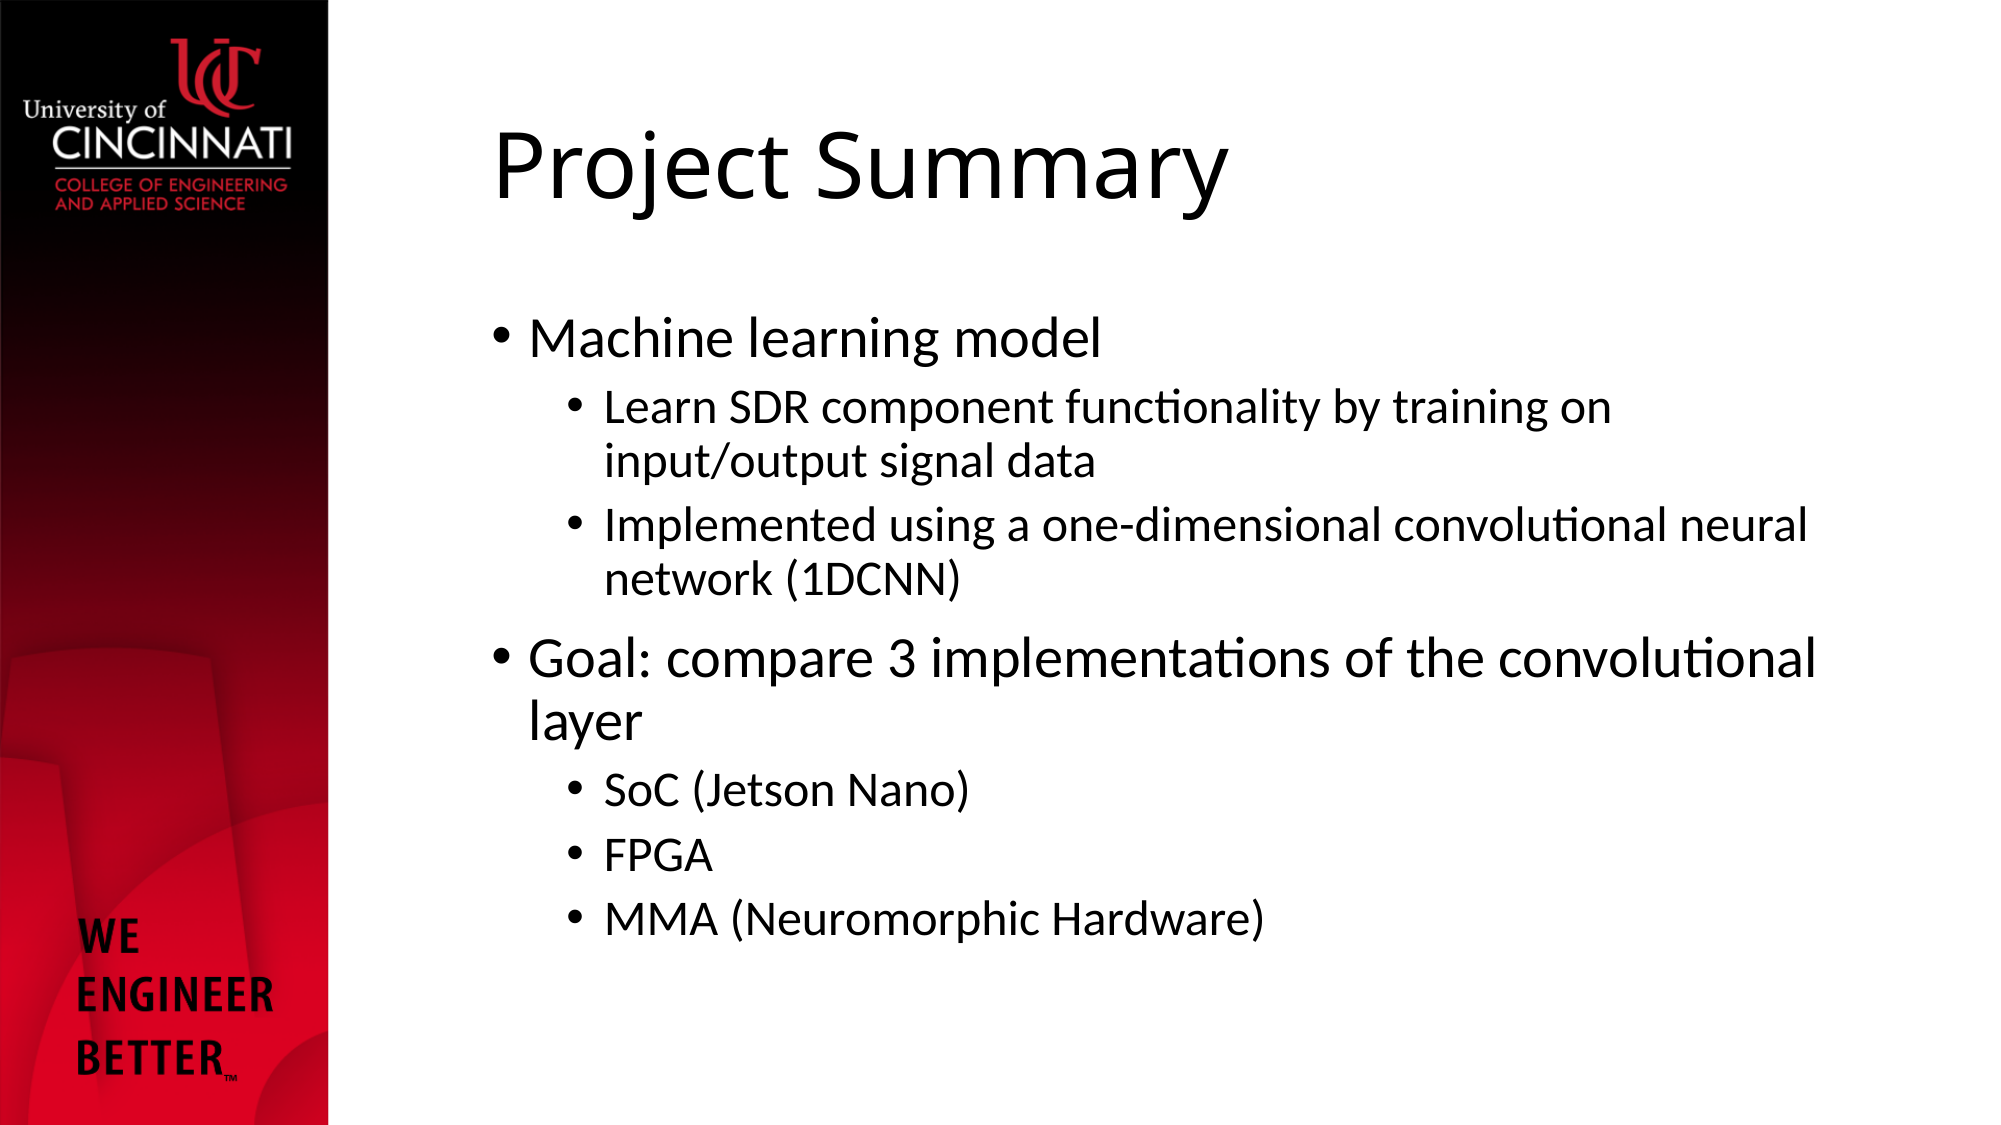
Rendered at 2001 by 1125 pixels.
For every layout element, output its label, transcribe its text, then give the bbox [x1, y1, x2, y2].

title Project Summary [476, 59, 1863, 278]
picture [0, 0, 2001, 1125]
list Machine learning model Learn SDR component functionality by training on input/output signal data Implemented using a one-dimensional convolutional neural network (1DCNN) Goal: compare 3 implementations of the convolutional layer SoC (Jetson Nano) FPGA MMA (Neuromorphic Hardware) [476, 299, 1863, 1014]
